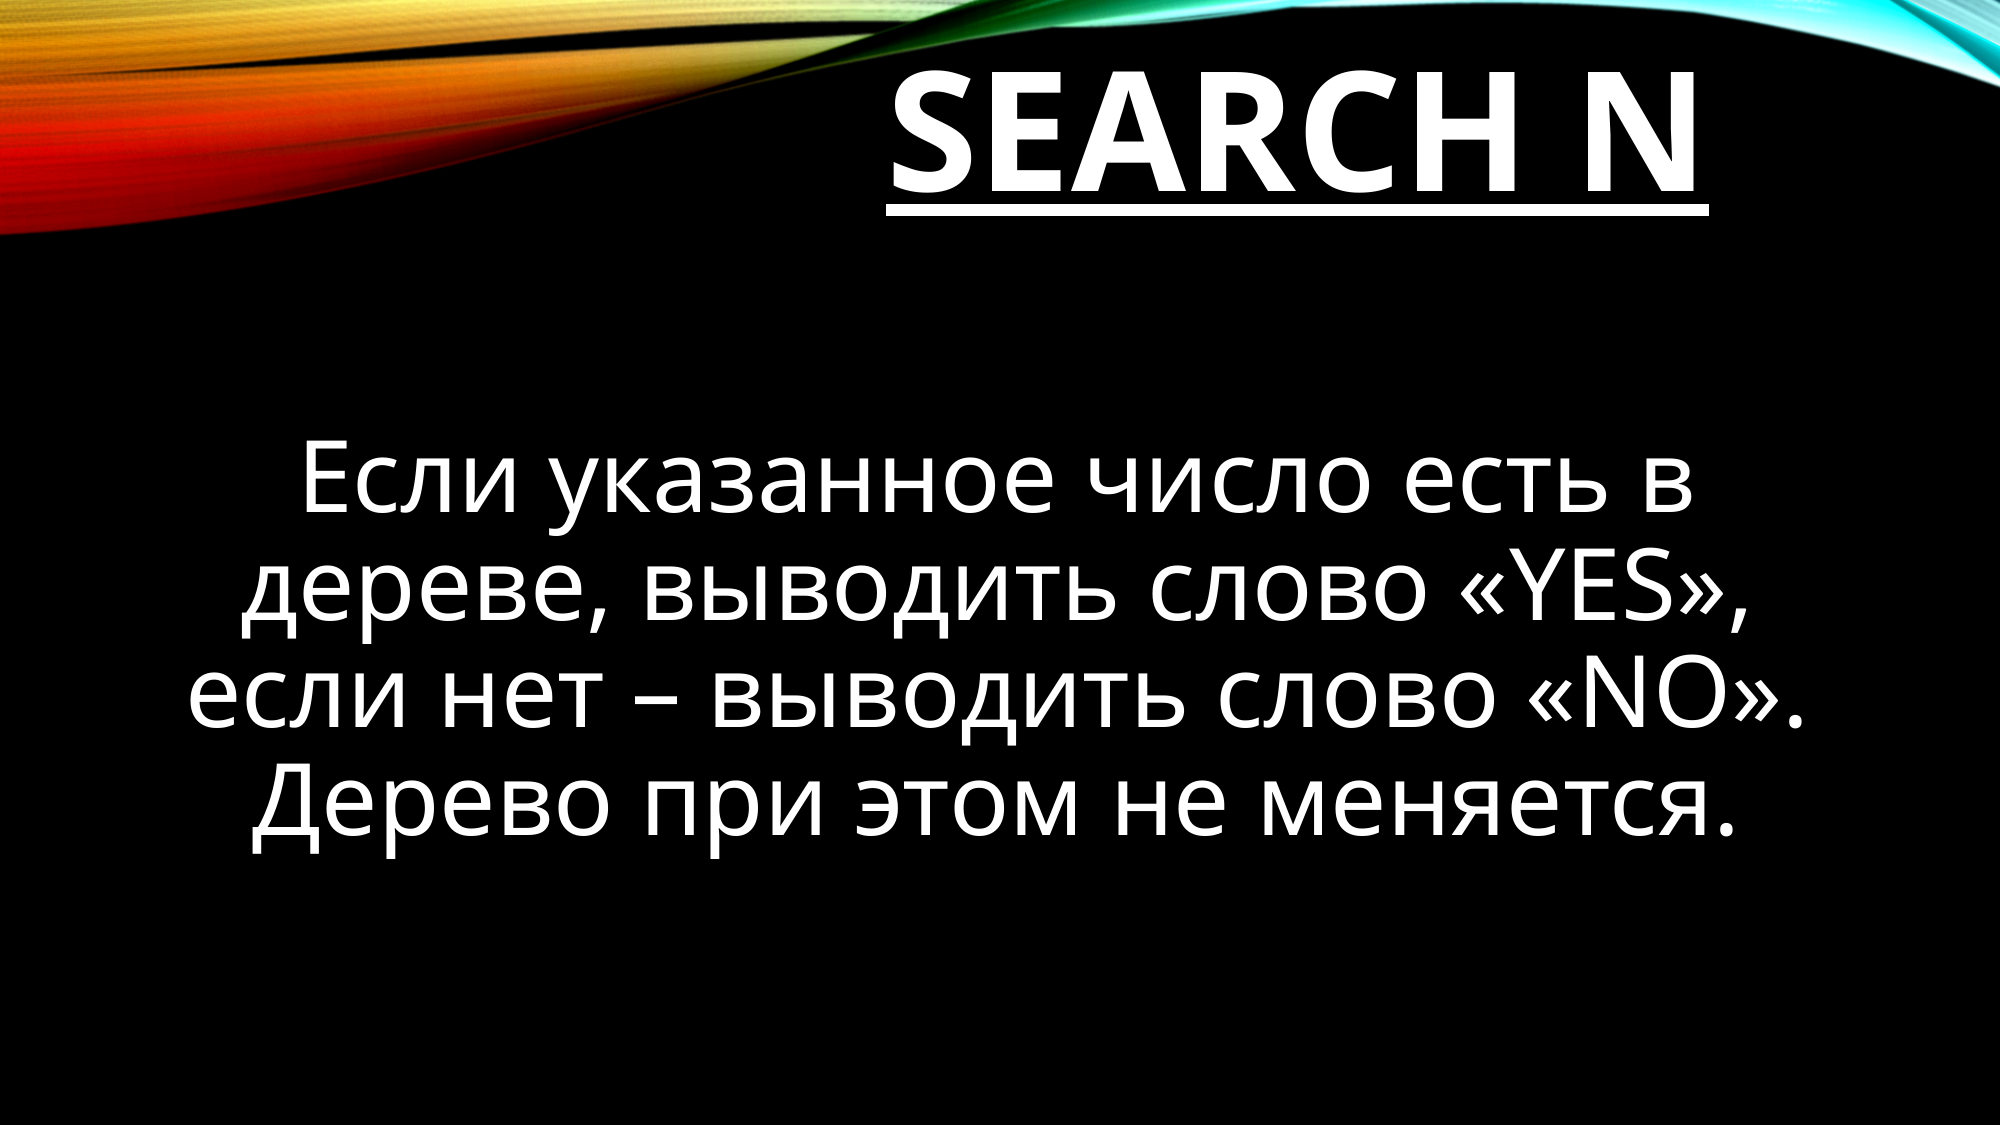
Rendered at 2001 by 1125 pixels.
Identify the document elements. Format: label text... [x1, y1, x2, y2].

picture [0, 0, 2000, 237]
title SEARCH n [474, 14, 1724, 260]
list Если указанное число есть в дереве, выводить слово «YES», если нет – выводить слово «NO». Дерево при этом не меняется. [107, 418, 1887, 990]
